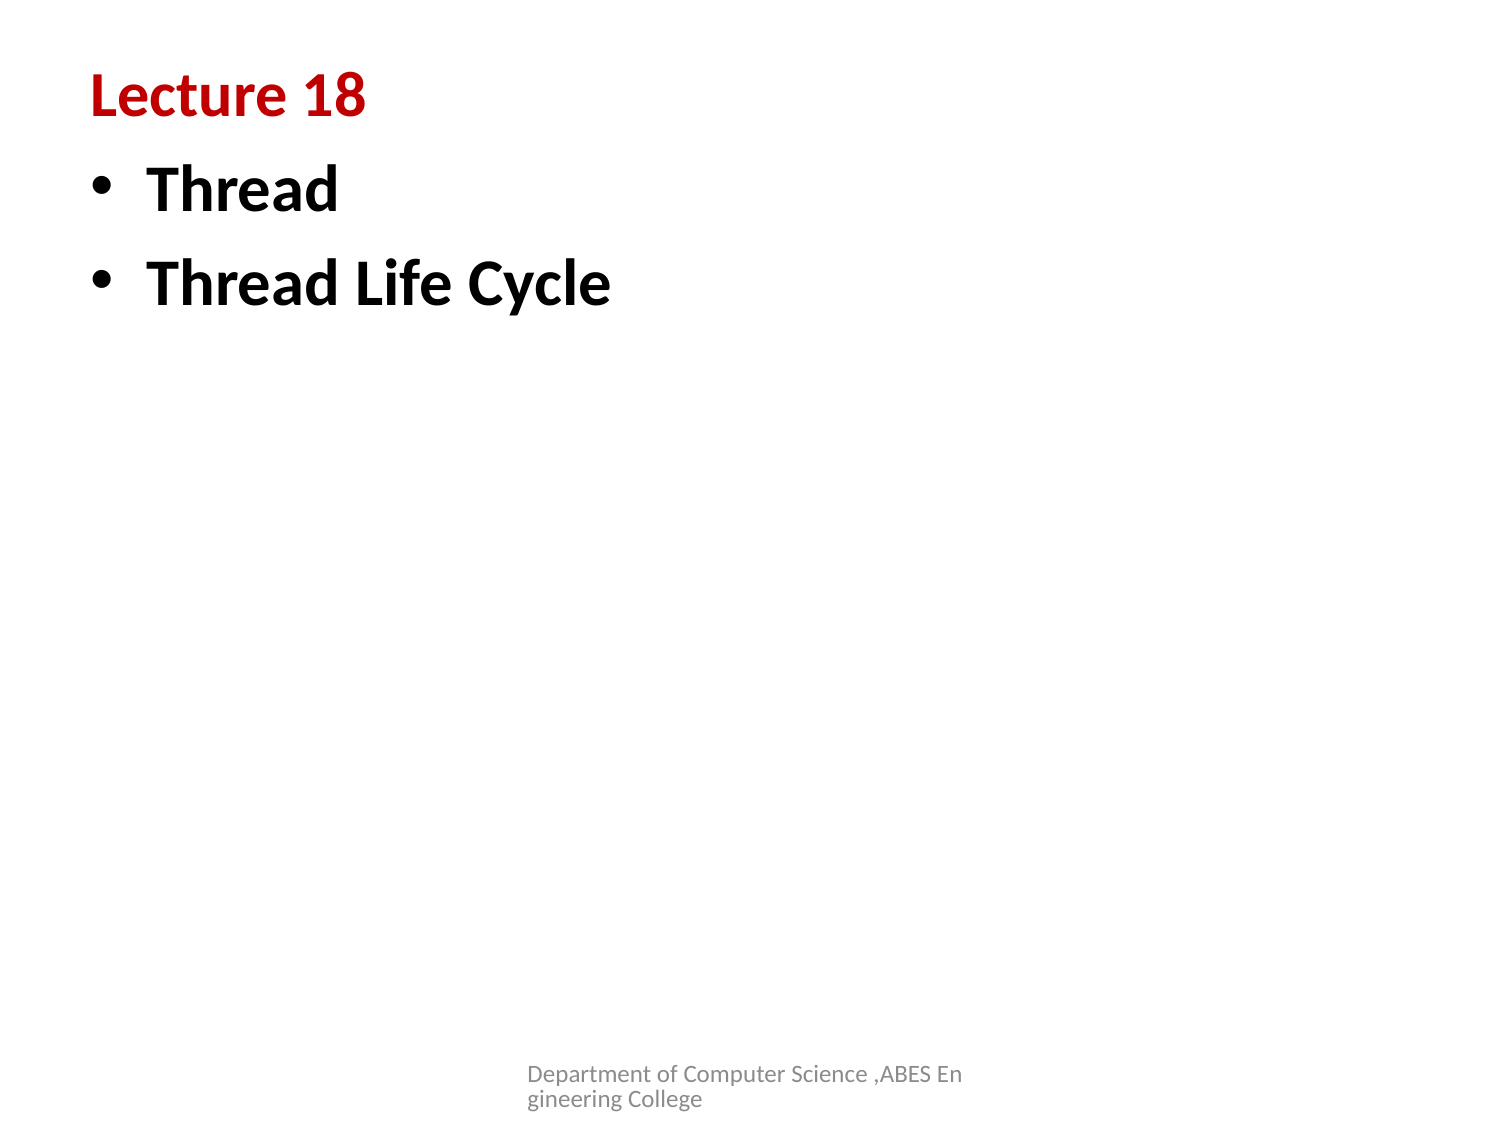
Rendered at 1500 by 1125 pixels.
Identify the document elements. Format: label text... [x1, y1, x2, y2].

title Lecture 18 [75, 45, 1425, 137]
footer Department of Computer Science ,ABES Engineering College [512, 1042, 988, 1103]
list Thread Thread Life Cycle [75, 137, 1425, 1005]
